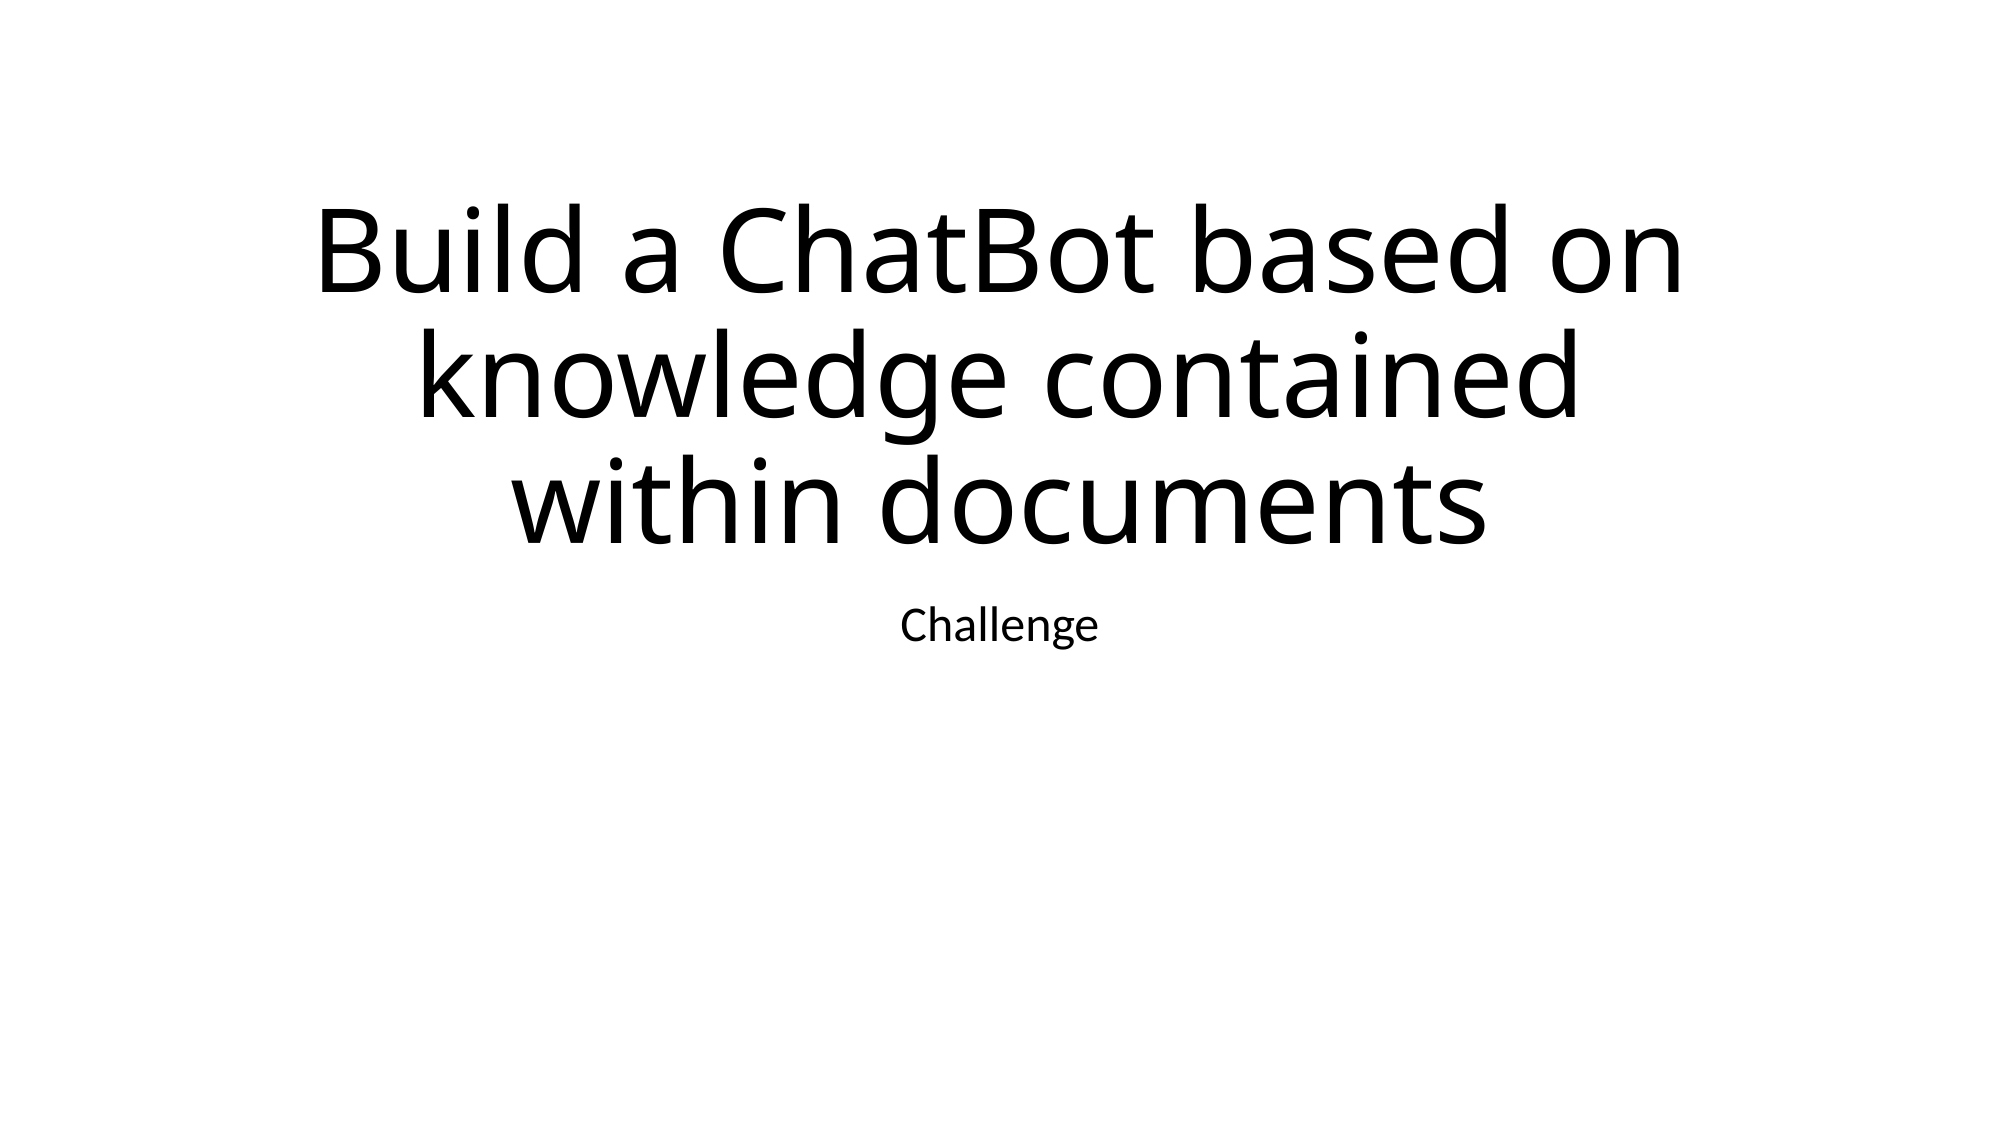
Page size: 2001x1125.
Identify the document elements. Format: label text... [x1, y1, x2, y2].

title Build a ChatBot based on knowledge contained within documents [249, 184, 1750, 576]
subtitle Challenge [249, 590, 1750, 863]
